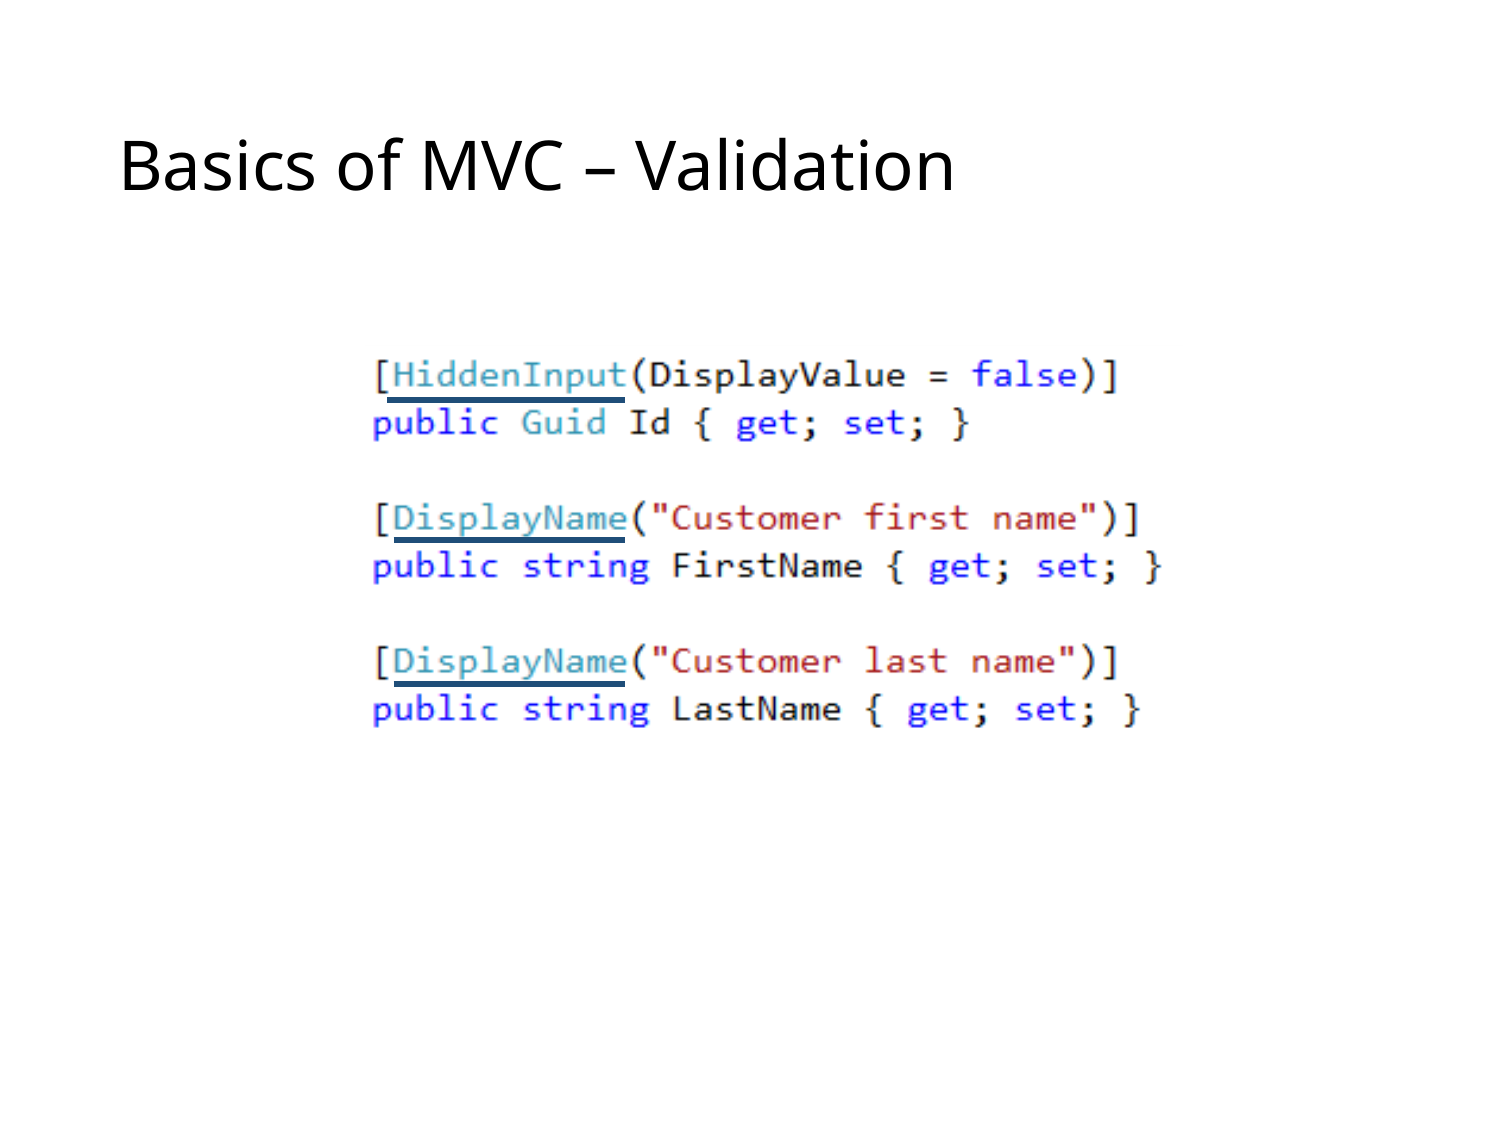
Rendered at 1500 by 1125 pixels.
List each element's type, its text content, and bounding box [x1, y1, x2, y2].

picture [365, 344, 1183, 747]
text_box [74, 199, 1425, 1038]
title Basics of MVC – Validation [103, 59, 1397, 199]
